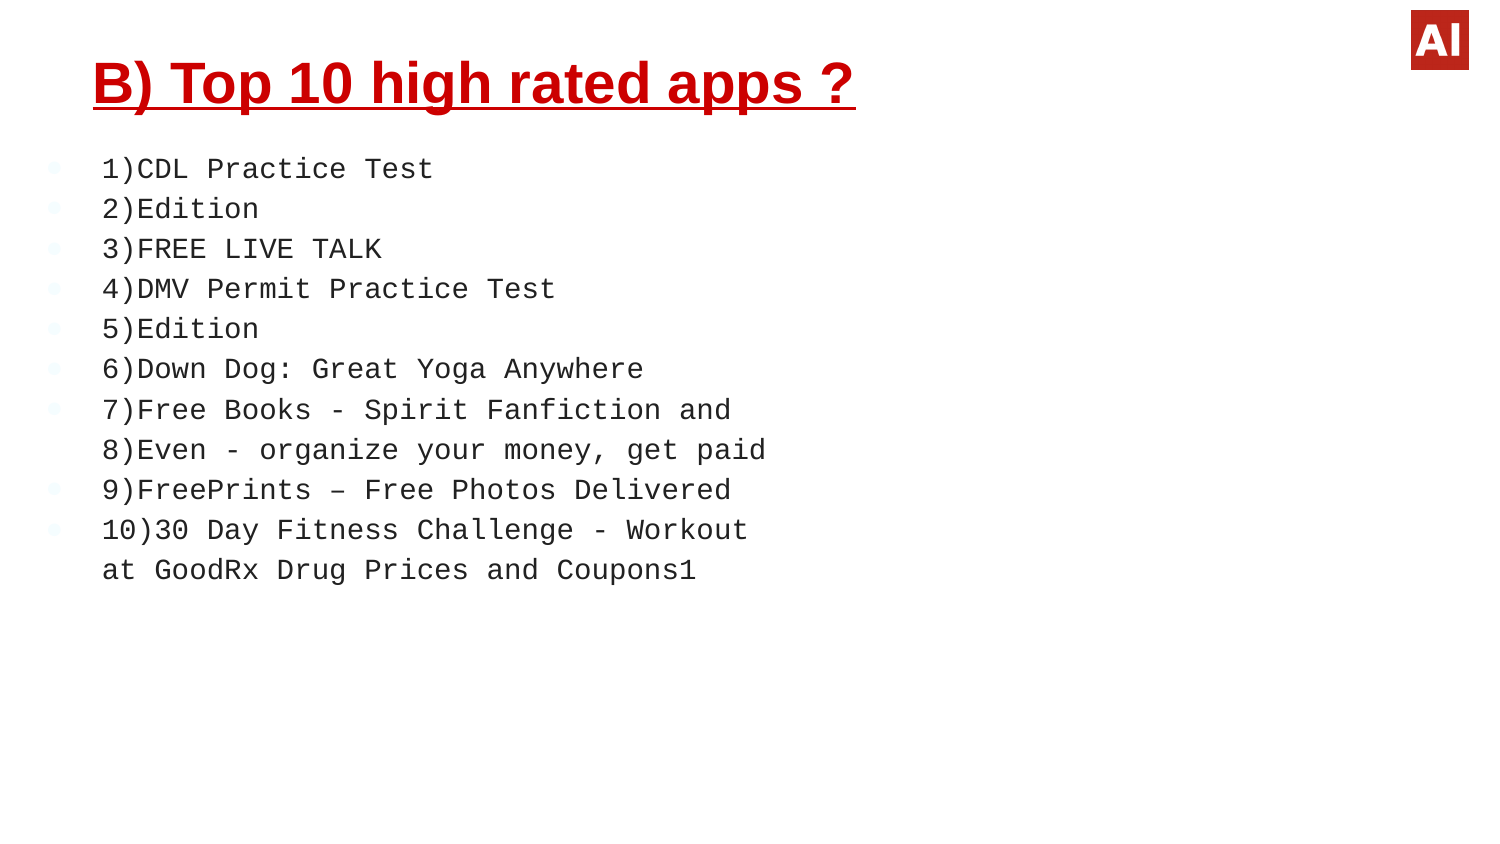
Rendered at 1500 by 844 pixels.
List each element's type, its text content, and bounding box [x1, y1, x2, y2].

title B) Top 10 high rated apps ? [77, 30, 1476, 125]
picture [1411, 10, 1469, 30]
list 1)CDL Practice Test 2)Edition 3)FREE LIVE TALK 4)DMV Permit Practice Test 5)Edition 6)Down Dog: Great Yoga Anywhere 7)Free Books - Spirit Fanfiction and 8)Even - organize your money, get paid 9)FreePrints – Free Photos Delivered 10)30 Day Fitness Challenge - Workout at GoodRx Drug Prices and Coupons1 [11, 128, 814, 716]
